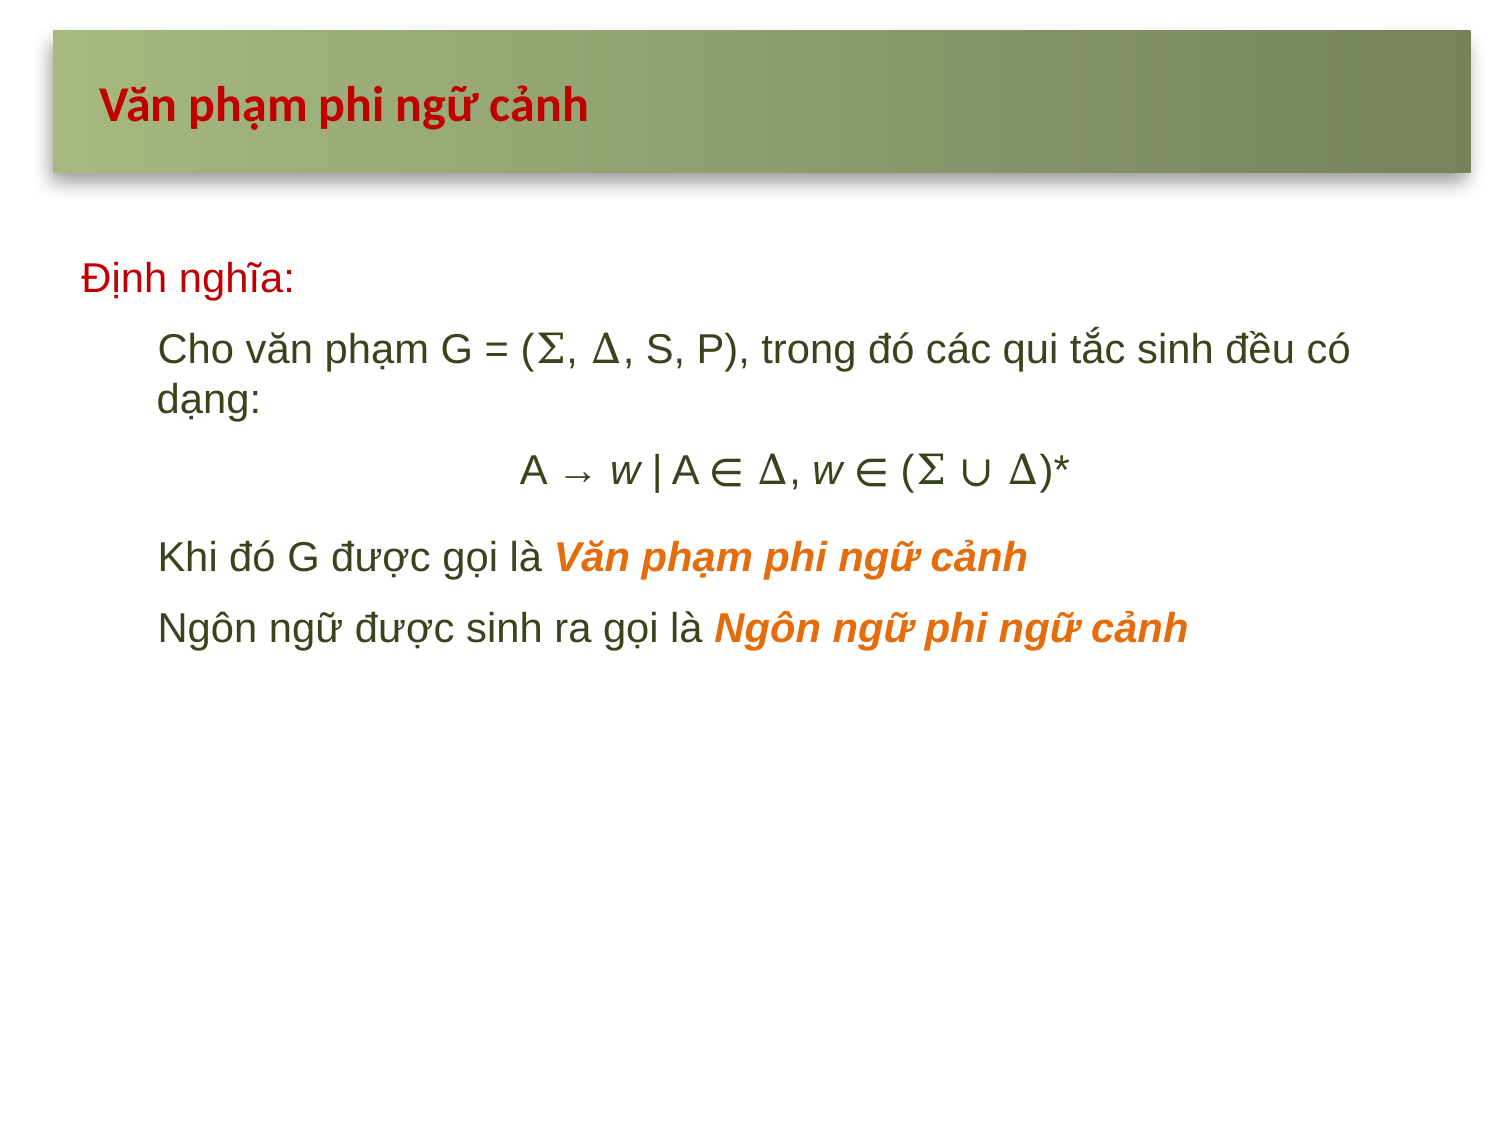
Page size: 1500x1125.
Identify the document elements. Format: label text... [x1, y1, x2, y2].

text_box Văn phạm phi ngữ cảnh [53, 30, 1471, 173]
text_box Định nghĩa: Cho văn phạm G = (Σ, Δ, S, P), trong đó các qui tắc sinh đều có dạng: A → w | A ∊ Δ, w ∊ (Σ ∪ Δ)* Khi đó G được gọi là Văn phạm phi ngữ cảnh Ngôn ngữ được sinh ra gọi là Ngôn ngữ phi ngữ cảnh [53, 243, 1447, 657]
